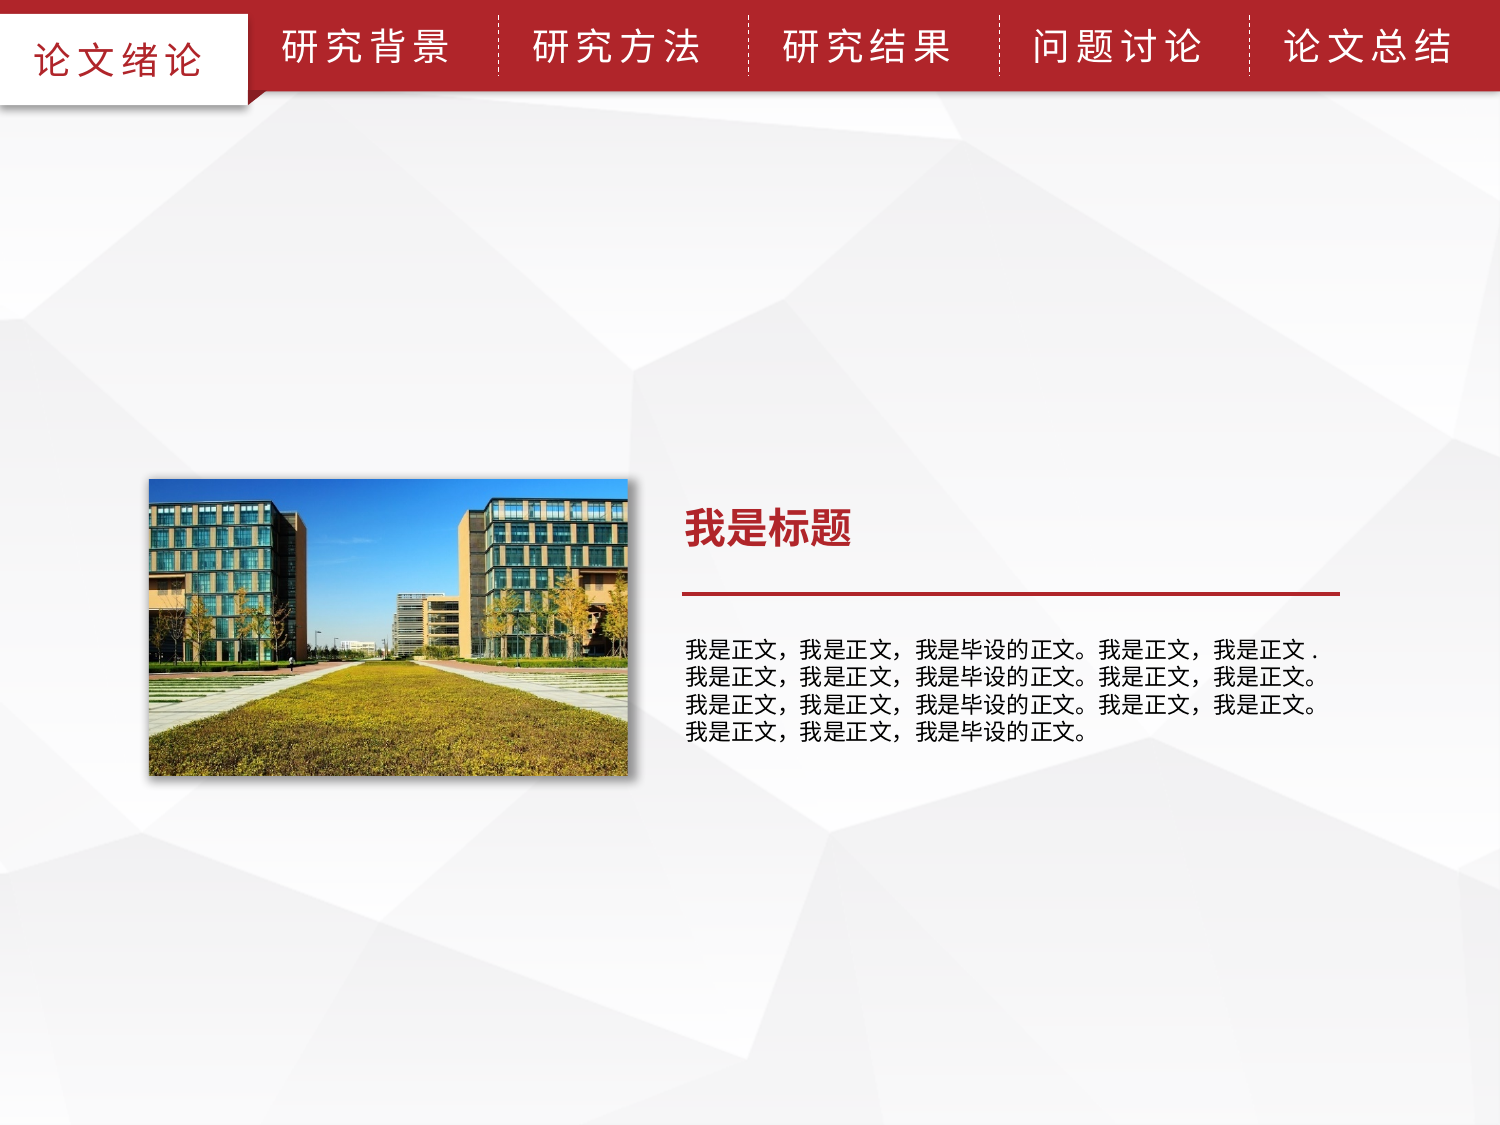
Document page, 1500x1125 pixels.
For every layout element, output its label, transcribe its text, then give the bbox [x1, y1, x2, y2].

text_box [0, 13, 248, 106]
text_box 研究结果 [767, 15, 981, 76]
text_box [0, 0, 1500, 92]
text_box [148, 479, 1352, 777]
text_box 研究方法 [517, 15, 730, 76]
text_box [246, 89, 270, 108]
text_box 研究背景 [266, 15, 480, 76]
picture [0, 92, 1500, 1125]
text_box 问题讨论 [1018, 15, 1231, 76]
text_box 论文总结 [1268, 15, 1481, 76]
